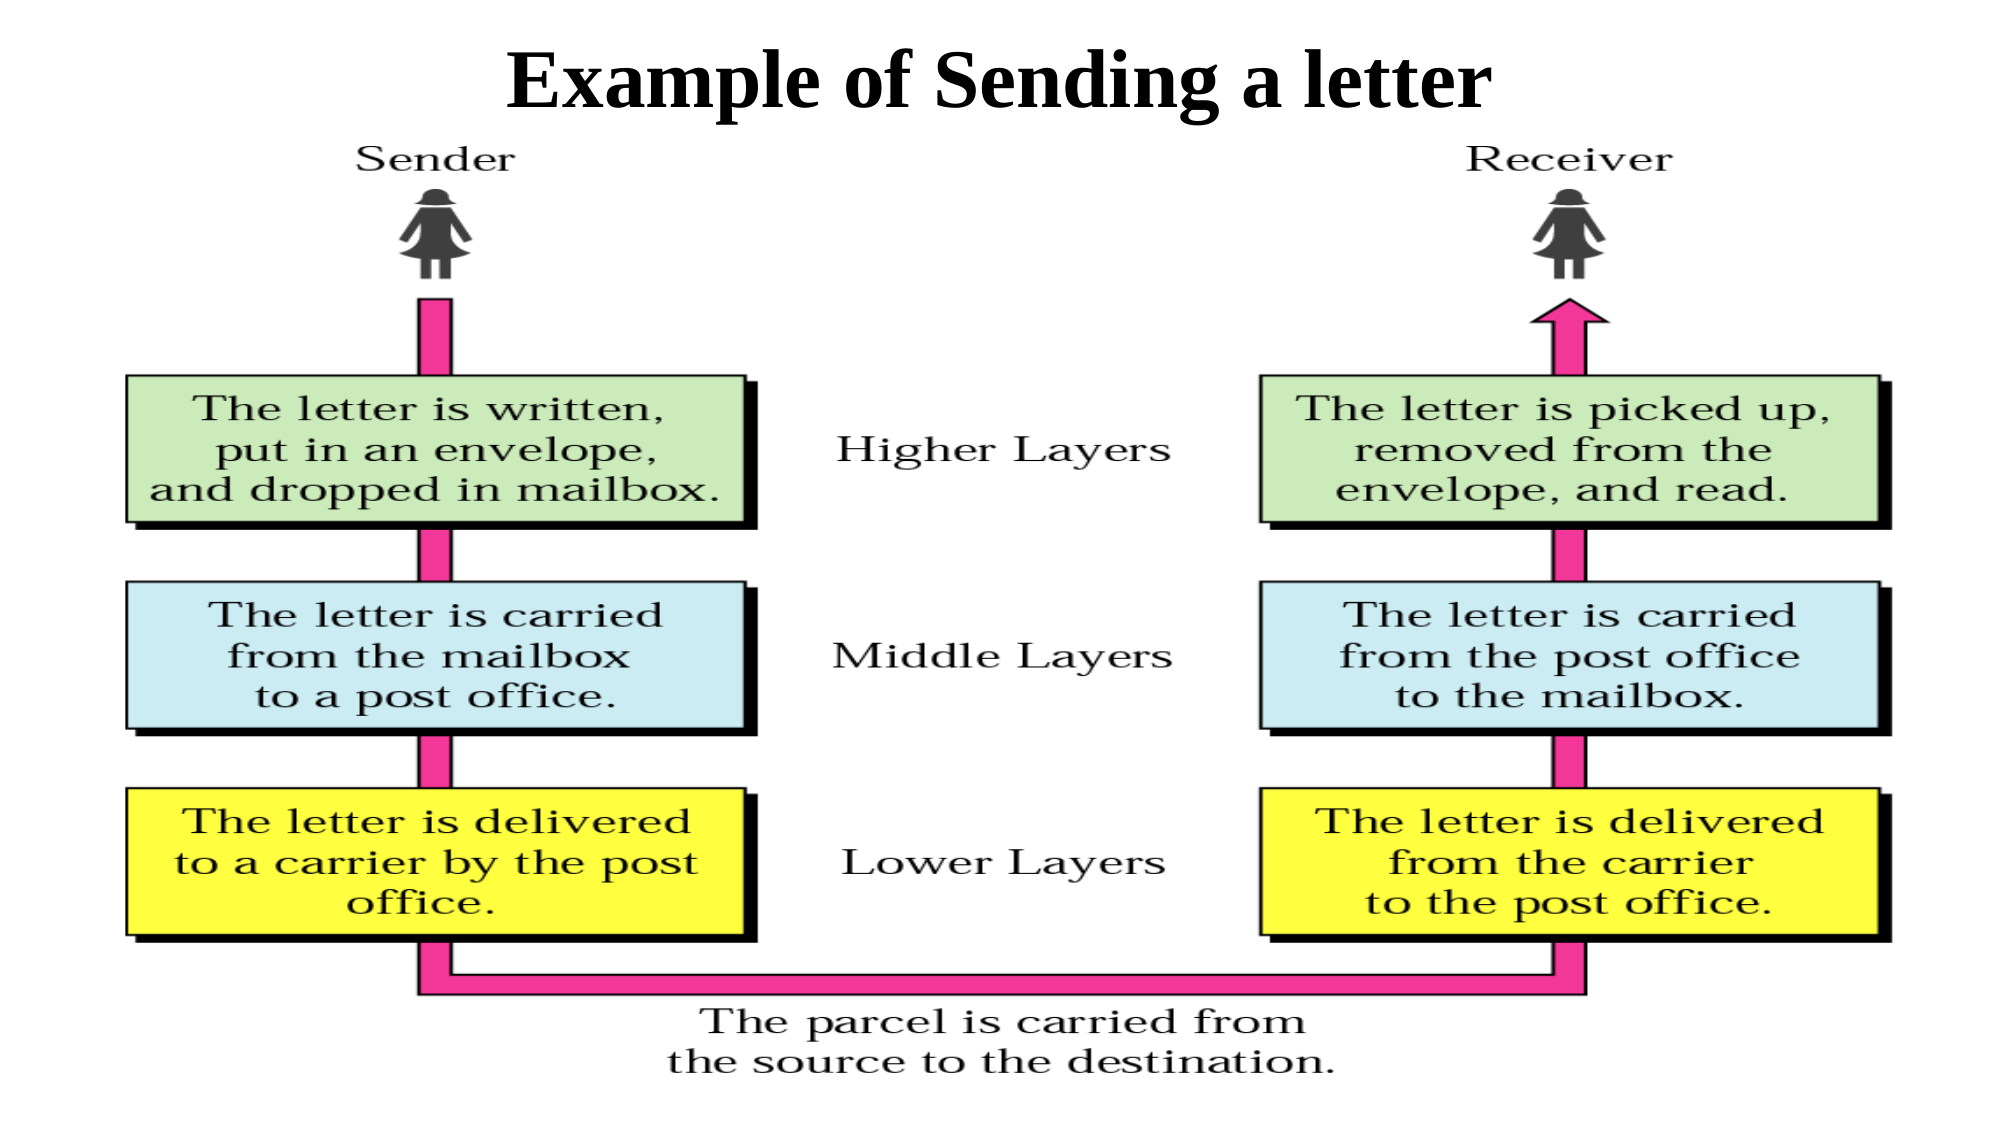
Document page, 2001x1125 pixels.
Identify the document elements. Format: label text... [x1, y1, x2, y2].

title Example of Sending a letter [504, 21, 1496, 146]
text_box [125, 146, 1893, 1074]
